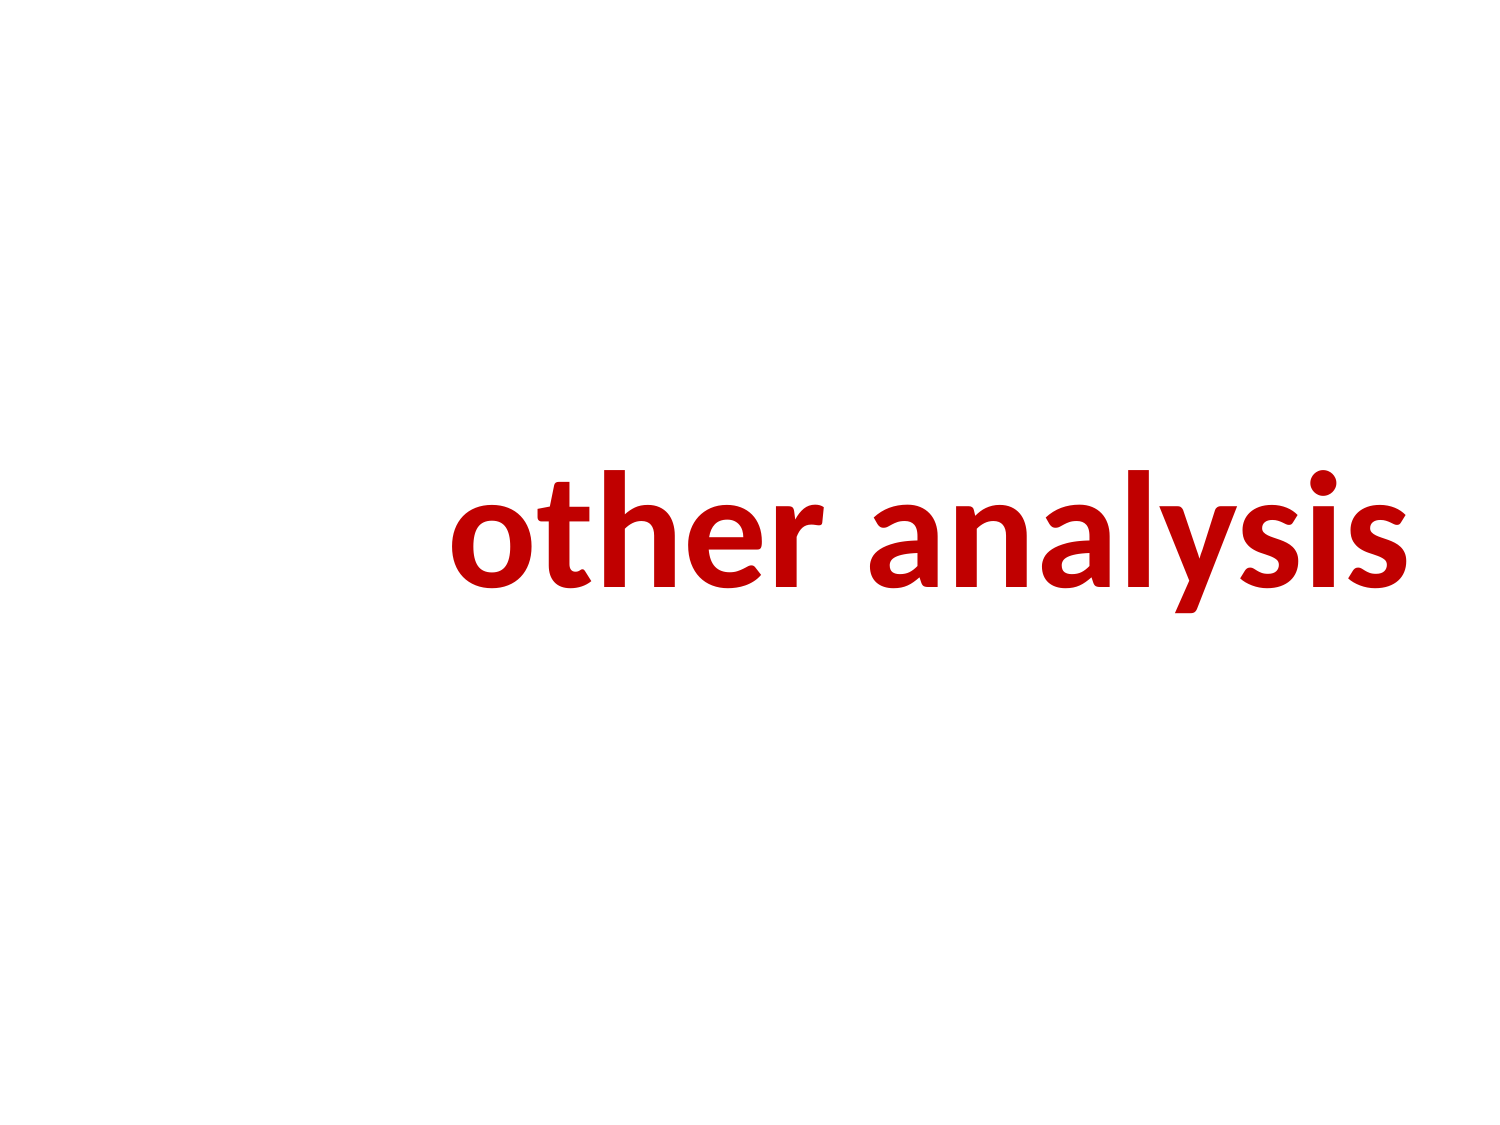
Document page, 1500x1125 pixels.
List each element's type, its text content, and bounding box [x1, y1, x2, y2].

text_box other analysis [62, 399, 1428, 642]
